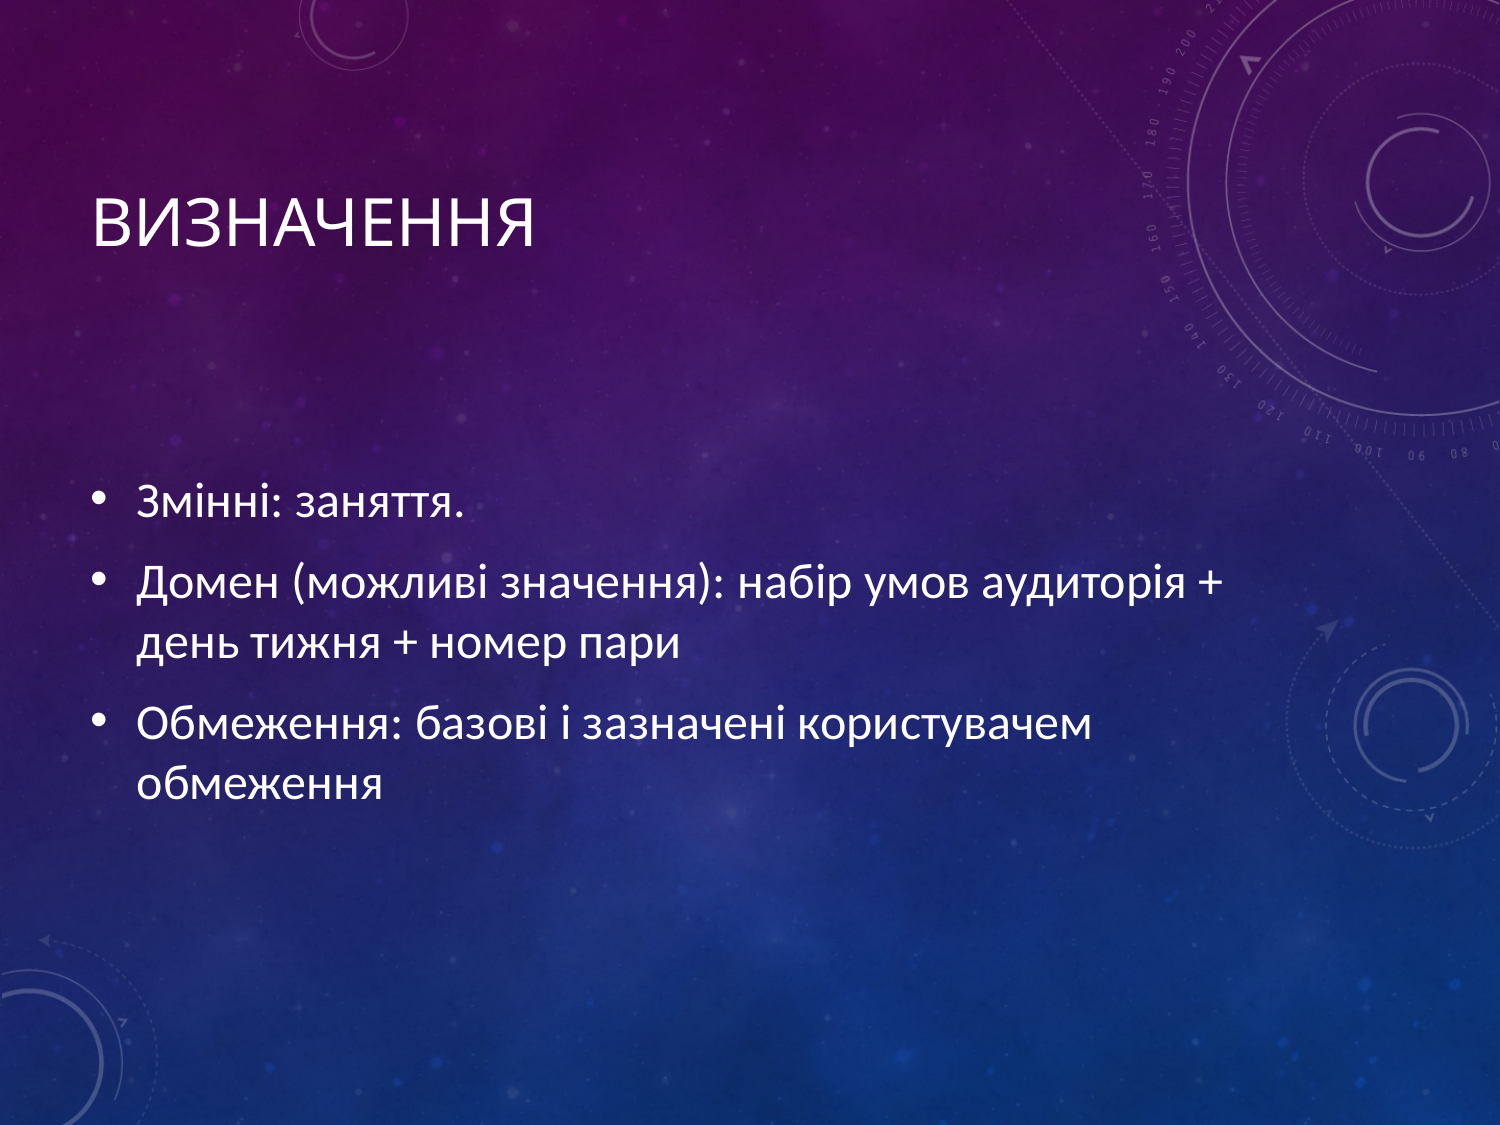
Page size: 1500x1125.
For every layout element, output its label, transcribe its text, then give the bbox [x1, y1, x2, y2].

list Змінні: заняття. Домен (можливі значення): набір умов аудиторія + день тижня + номер пари Обмеження: базові і зазначені користувачем обмеження [75, 338, 1350, 938]
picture [0, 0, 1500, 1125]
title Визначення [75, 99, 1350, 338]
